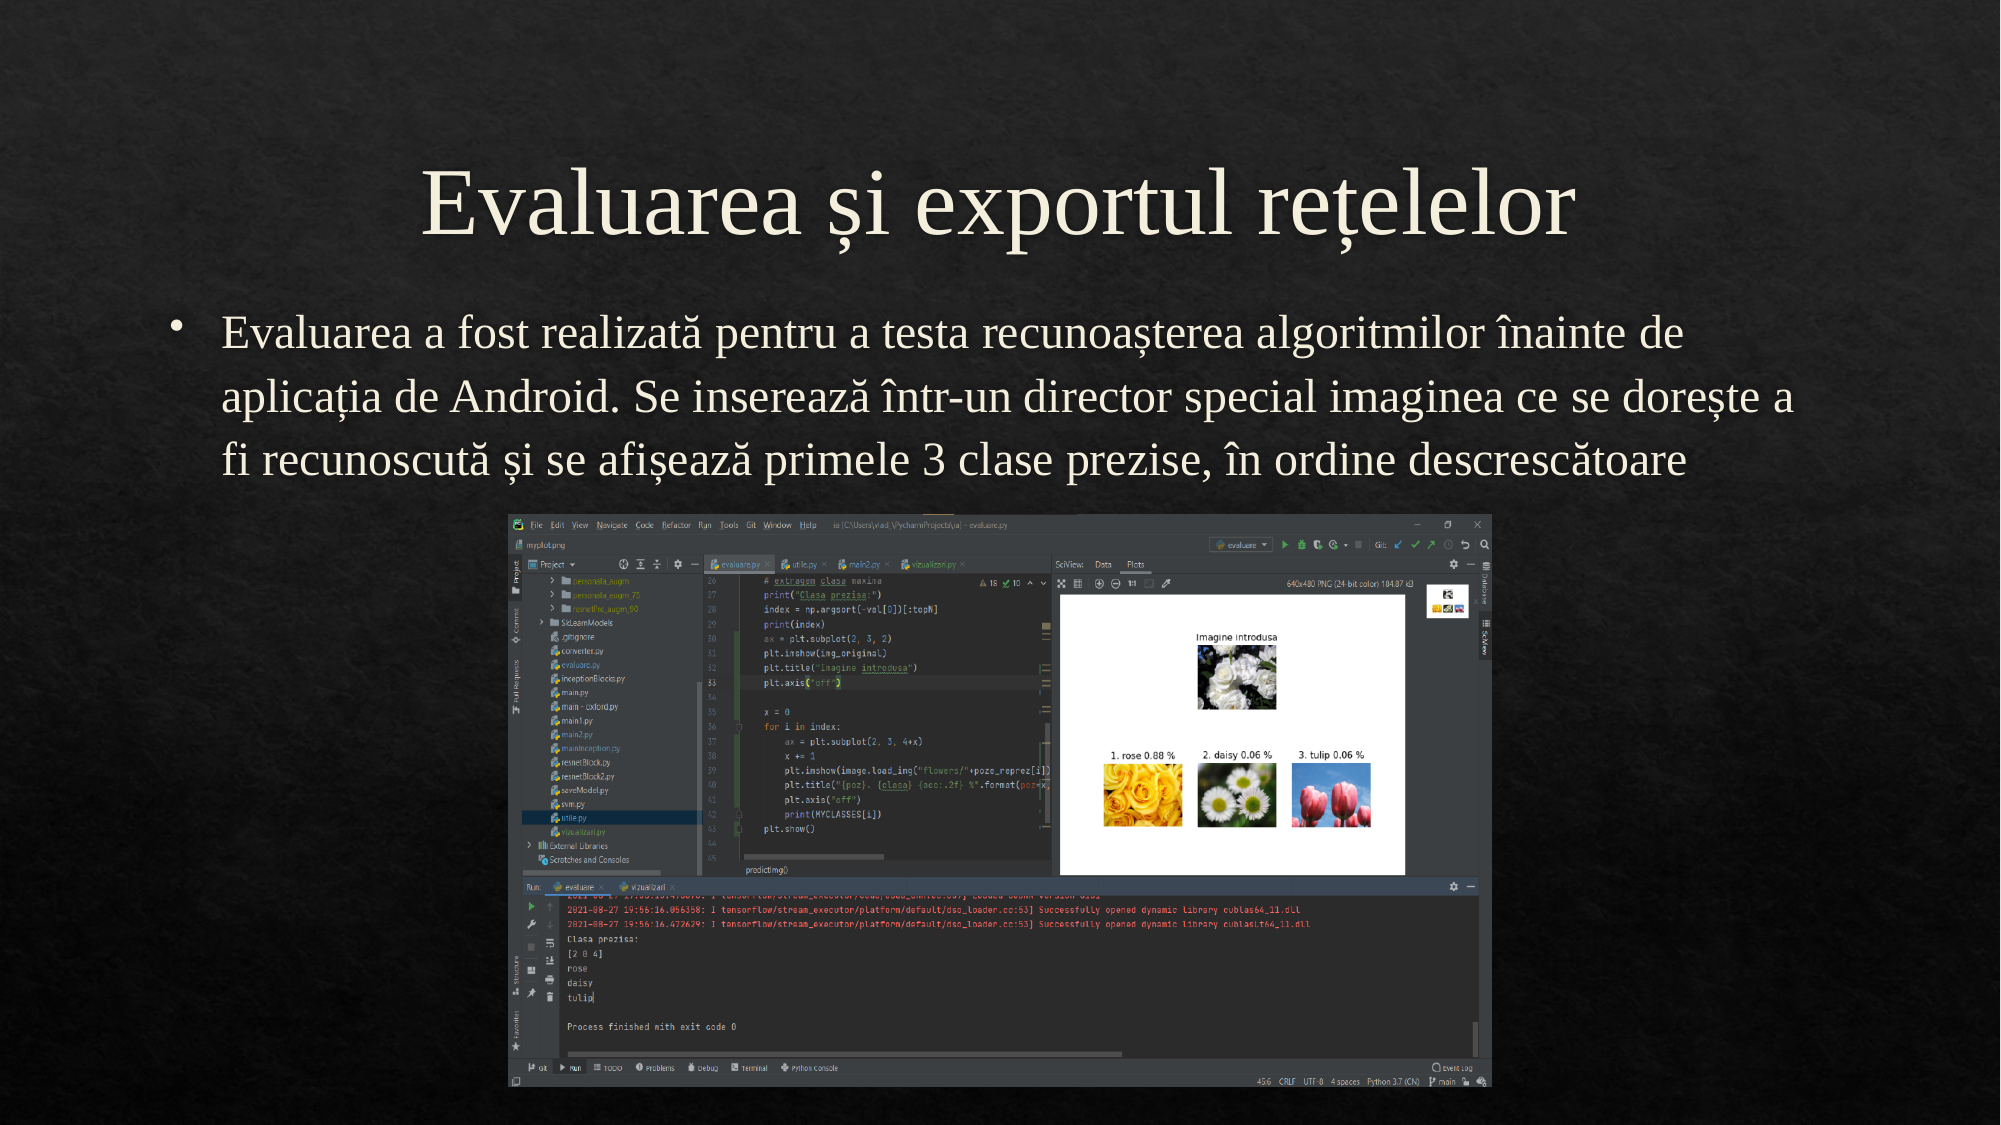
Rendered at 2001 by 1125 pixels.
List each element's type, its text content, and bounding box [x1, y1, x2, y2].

picture [508, 513, 1492, 1087]
title Evaluarea și exportul rețelelor [149, 99, 1849, 283]
list Evaluarea a fost realizată pentru a testa recunoașterea algoritmilor înainte de aplicația de Android. Se inserează într-un director special imaginea ce se dorește a fi recunoscută și se afișează primele 3 clase prezise, în ordine descrescătoare [149, 287, 1849, 1025]
